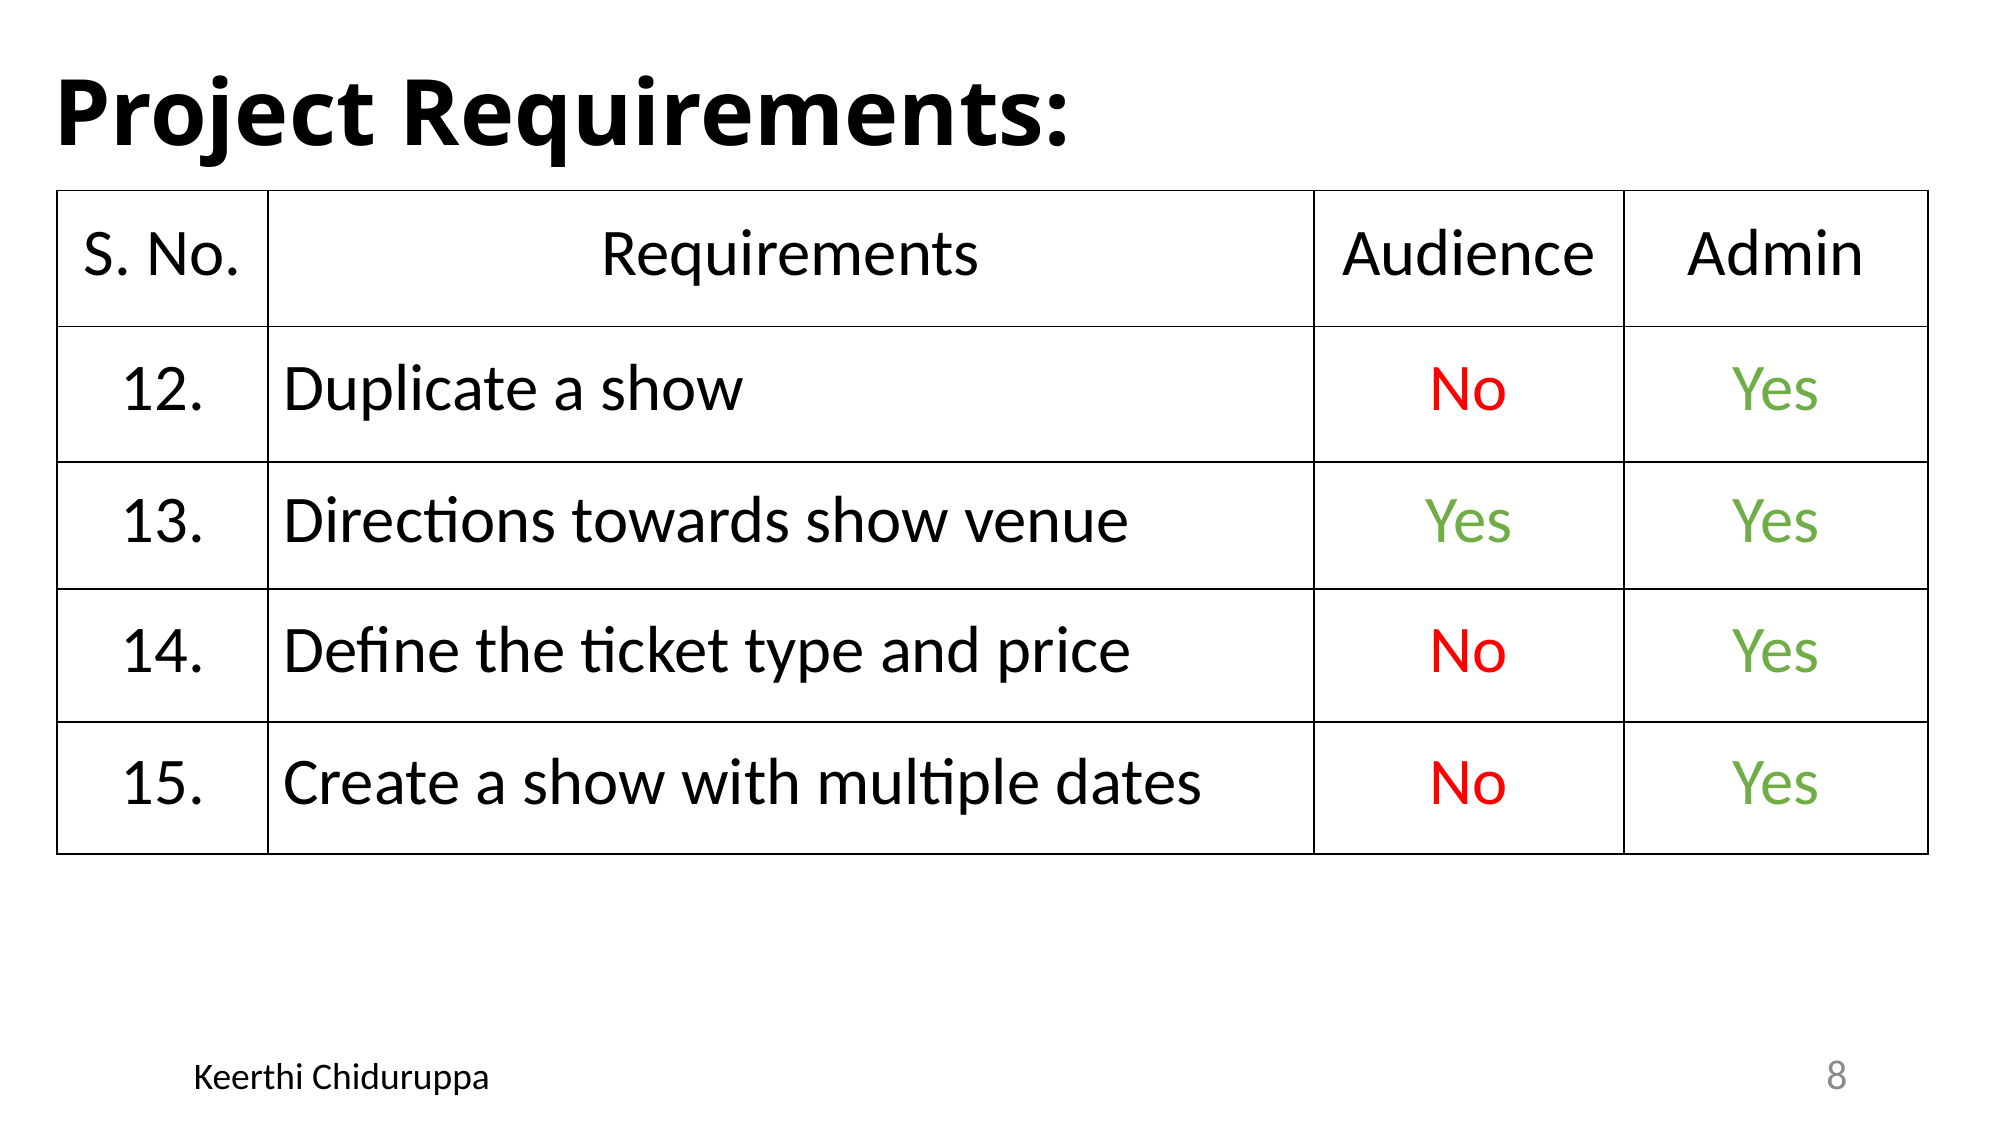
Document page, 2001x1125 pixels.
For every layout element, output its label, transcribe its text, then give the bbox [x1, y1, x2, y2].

table_cell Directions towards show venue [269, 463, 1313, 588]
table_header Admin [1625, 191, 1927, 326]
table_cell 13. [58, 463, 267, 588]
table_cell Create a show with multiple dates [269, 723, 1313, 853]
slide_number 8 [1412, 1042, 1863, 1103]
table_header S. No. [58, 191, 267, 326]
table_cell 12. [58, 327, 267, 461]
table_cell Yes [1625, 327, 1927, 461]
table_cell Yes [1625, 463, 1927, 588]
table_header Requirements [269, 191, 1313, 326]
title Project Requirements: [38, 38, 1863, 193]
table_cell Duplicate a show [269, 327, 1313, 461]
table_cell Yes [1315, 463, 1623, 588]
text_box Keerthi Chiduruppa [62, 1044, 622, 1105]
table_header Audience [1315, 191, 1623, 326]
table_cell No [1315, 590, 1623, 721]
table_cell 14. [58, 590, 267, 721]
table_cell No [1315, 327, 1623, 461]
table_cell No [1315, 723, 1623, 853]
table_cell 15. [58, 723, 267, 853]
table_cell Define the ticket type and price [269, 590, 1313, 721]
table_cell Yes [1625, 590, 1927, 721]
table_cell Yes [1625, 723, 1927, 853]
